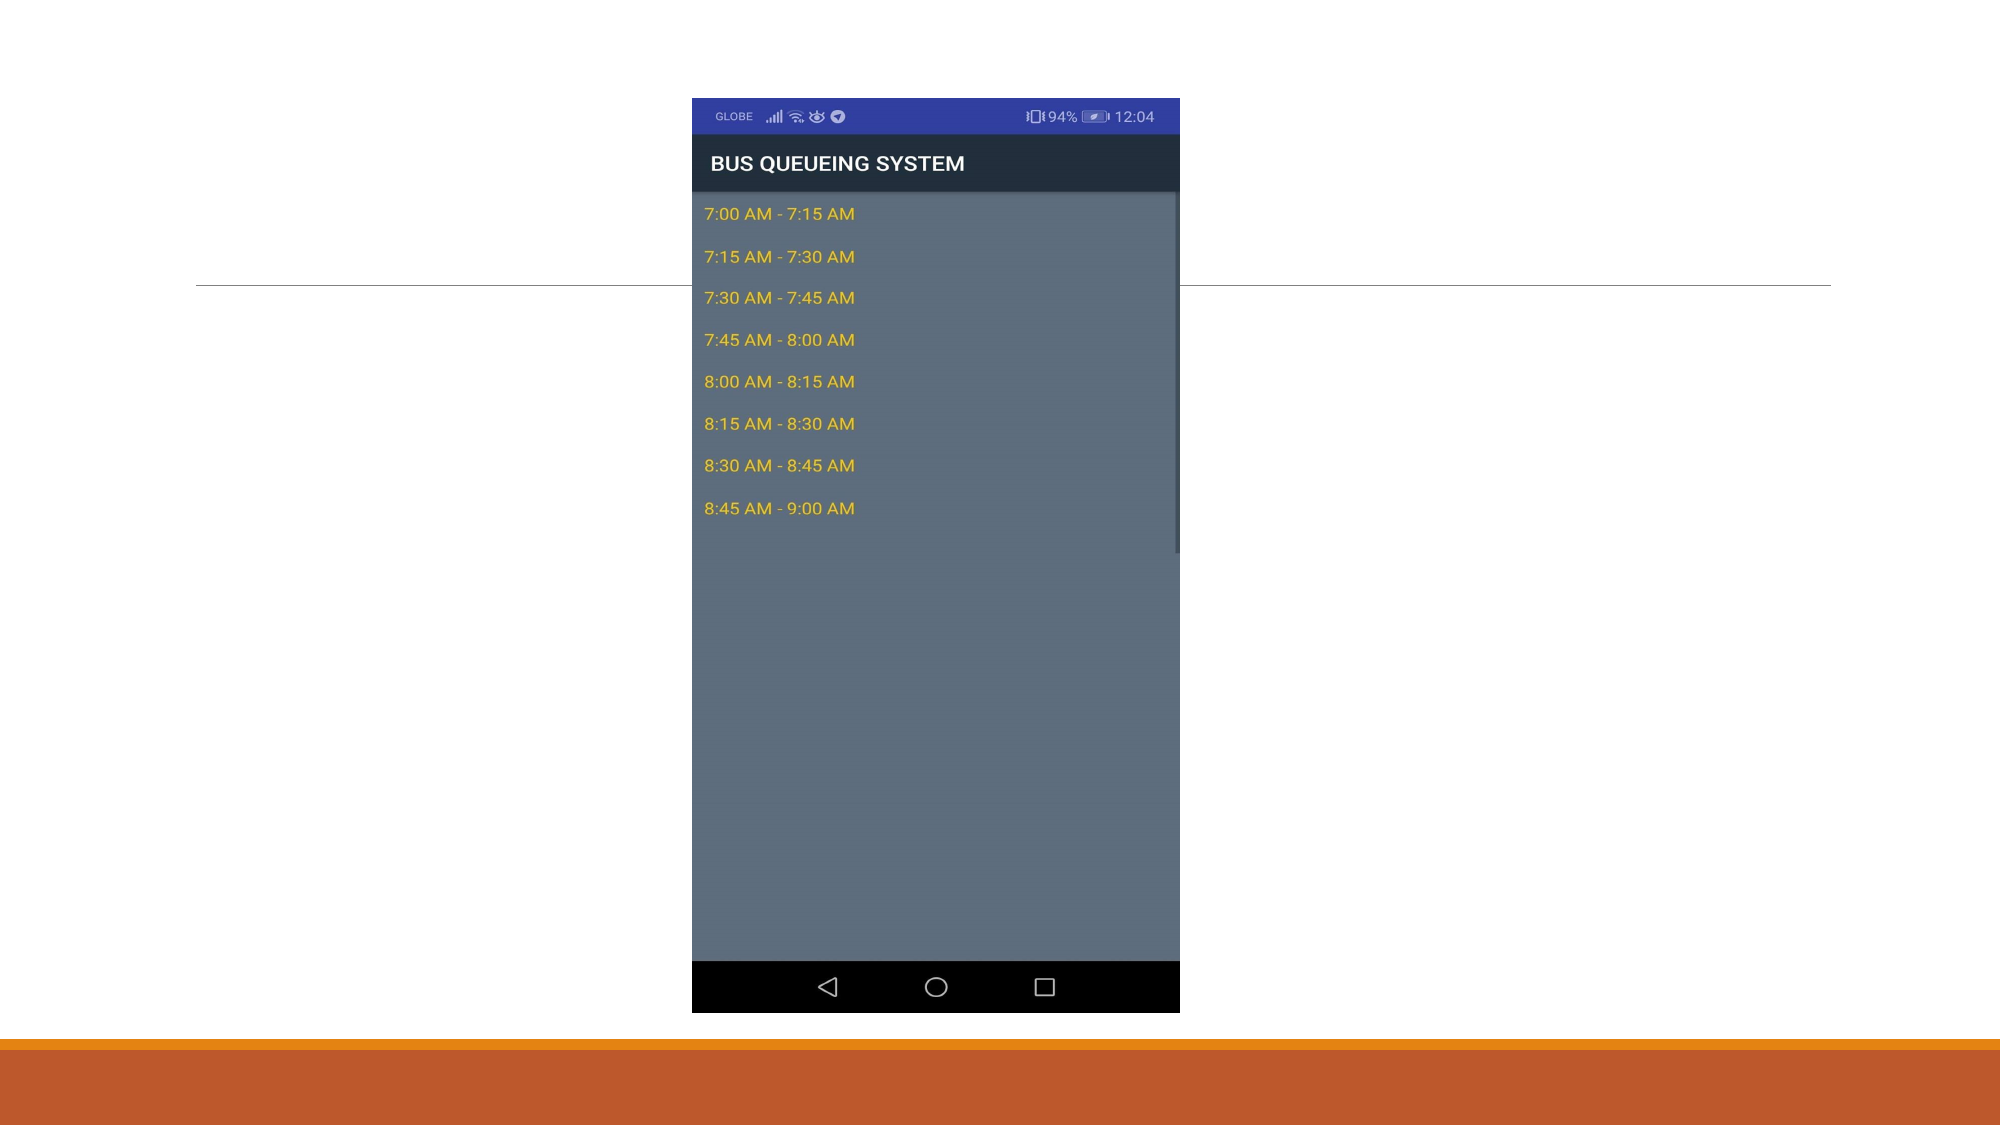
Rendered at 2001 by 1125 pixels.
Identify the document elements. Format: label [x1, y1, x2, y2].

picture [691, 98, 1181, 1014]
